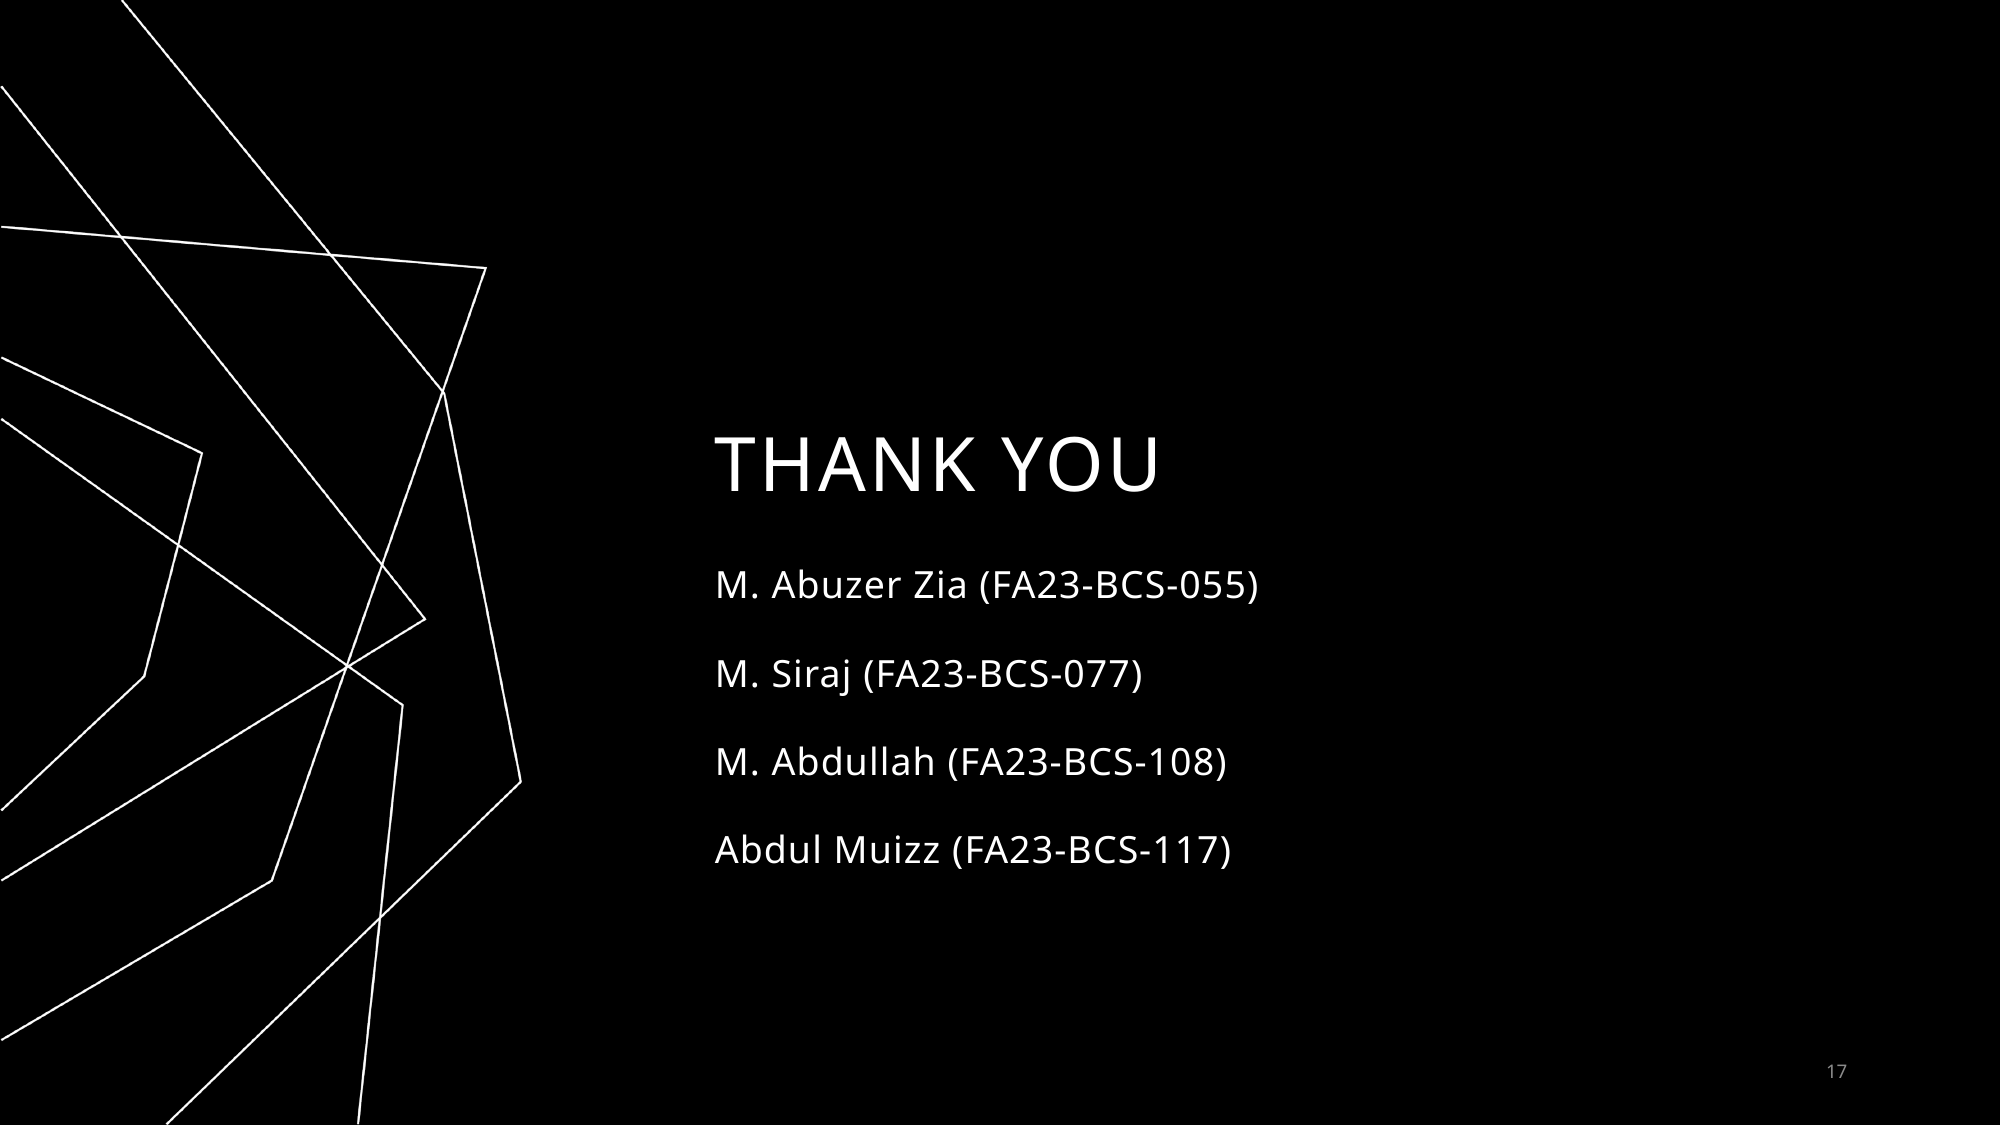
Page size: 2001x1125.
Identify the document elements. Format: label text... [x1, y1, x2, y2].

slide_number 17 [1571, 1042, 1863, 1103]
subtitle M. Abuzer Zia (FA23-BCS-055) M. Siraj (FA23-BCS-077) M. Abdullah (FA23-BCS-108) Abdul Muizz (FA23-BCS-117) [699, 531, 1386, 999]
title THANK YOU [699, 265, 1386, 516]
picture [0, 0, 522, 1125]
